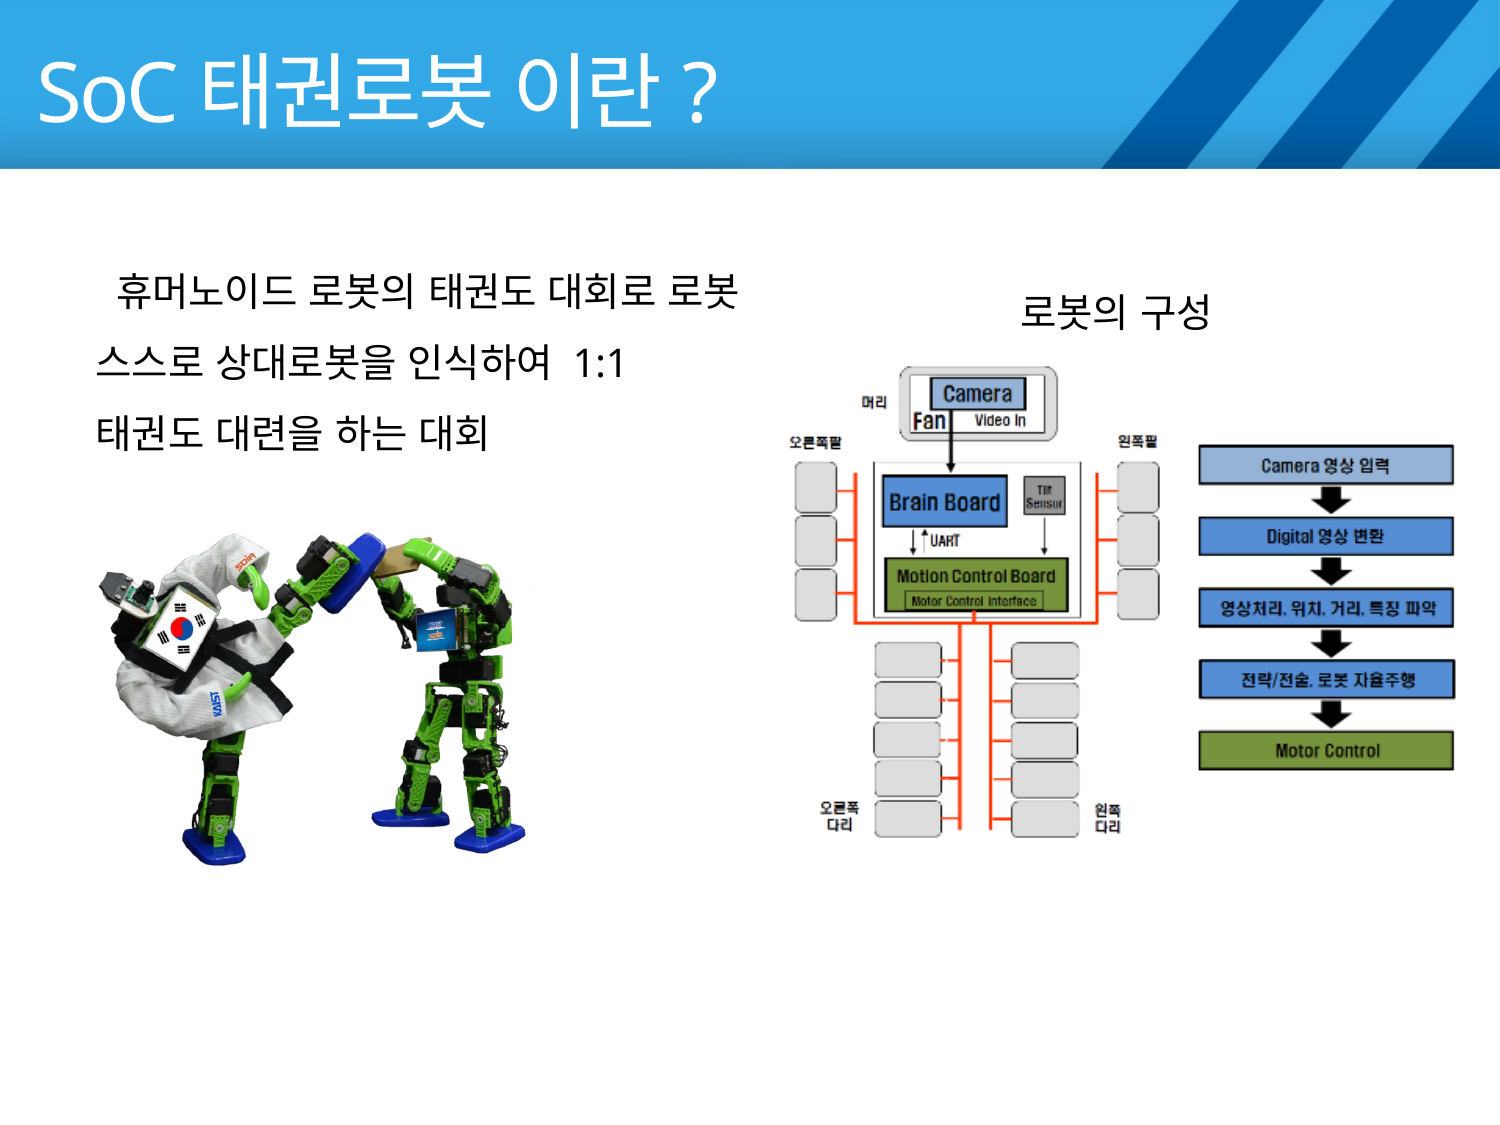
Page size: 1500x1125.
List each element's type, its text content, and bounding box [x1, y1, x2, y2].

text_box 휴머노이드 로봇의 태권도 대회로 로봇 스스로 상대로봇을 인식하여 1:1 태권도 대련을 하는 대회 [80, 235, 772, 464]
text_box 로봇의 구성 [771, 256, 1462, 343]
picture [0, 0, 1500, 1125]
text_box SoC태권로봇 이란? [21, 50, 1375, 142]
